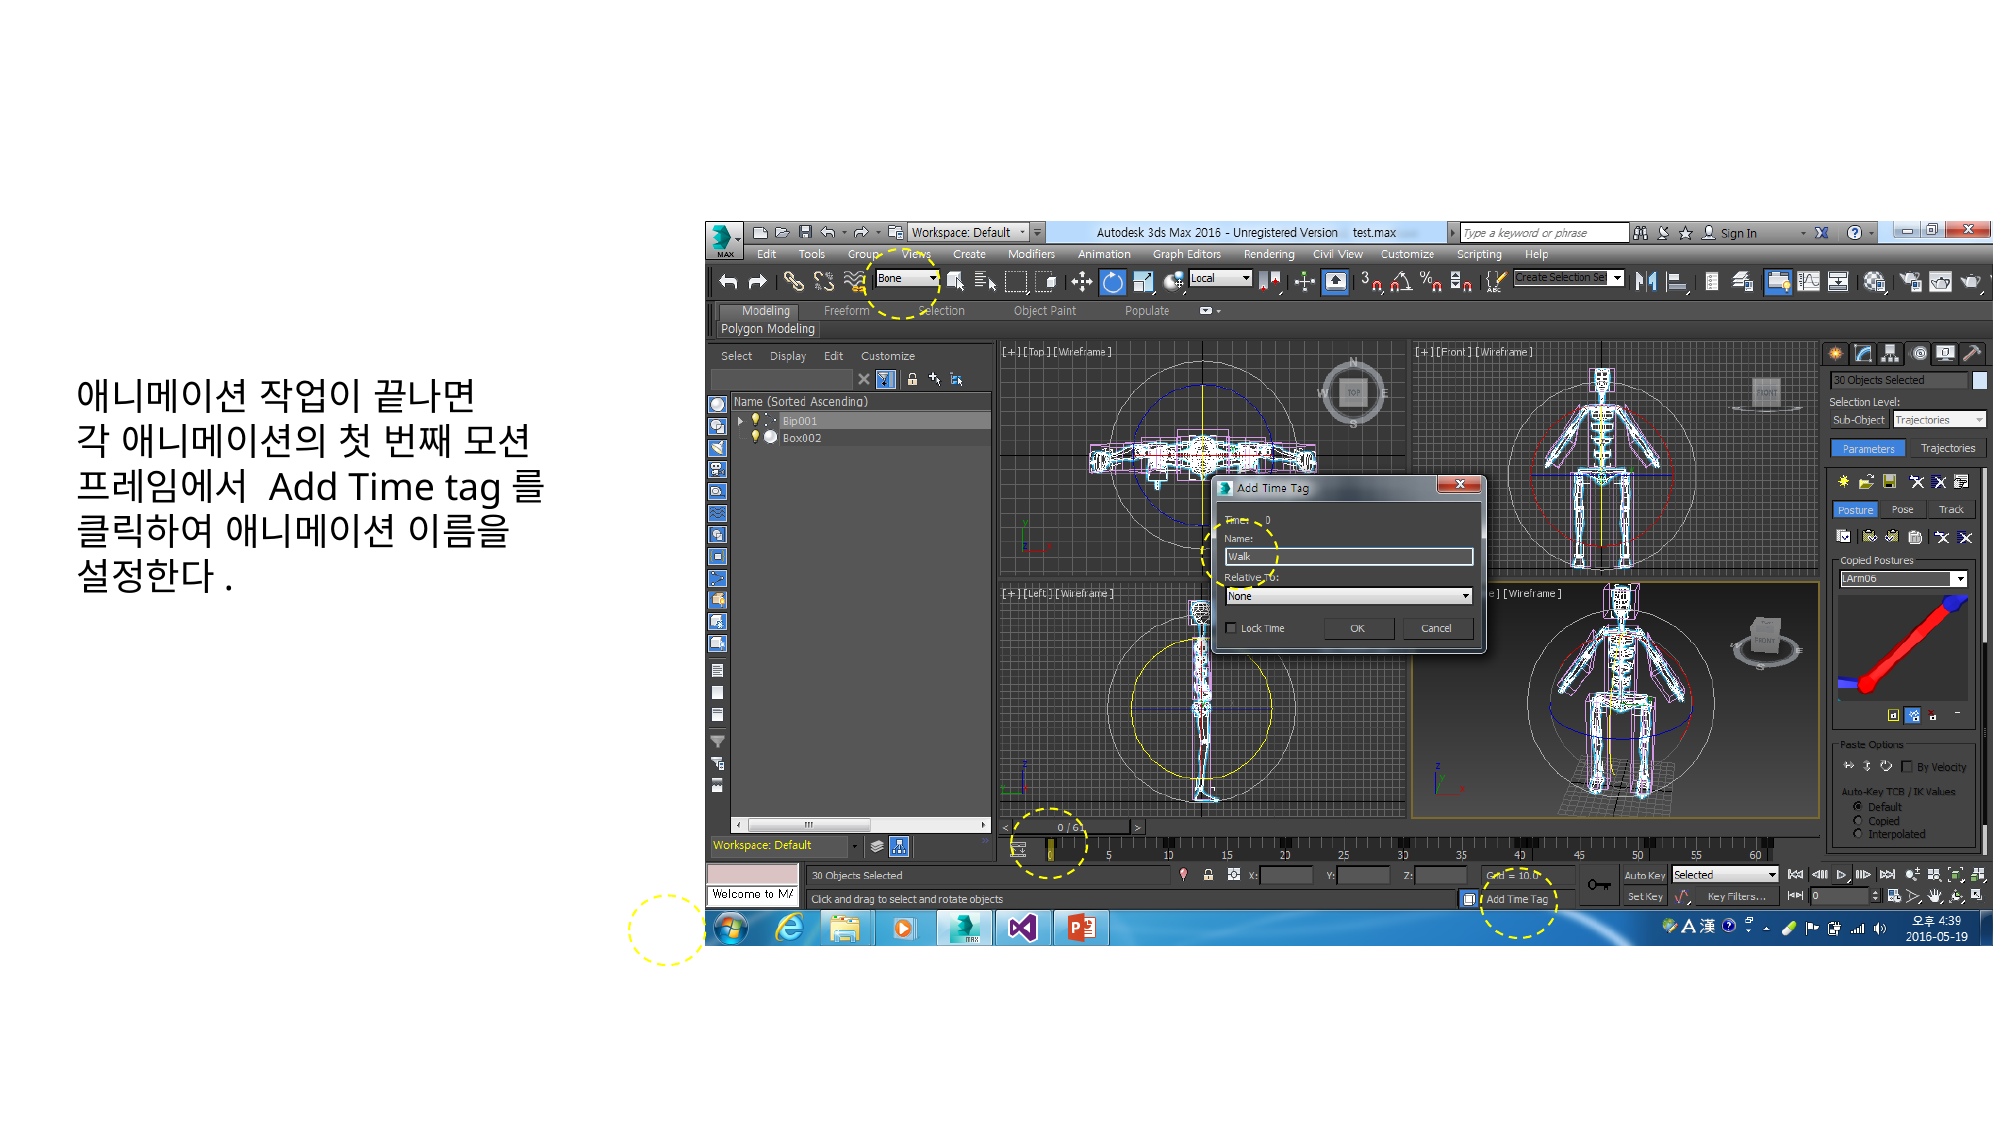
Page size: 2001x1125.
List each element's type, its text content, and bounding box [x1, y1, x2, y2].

text_box 애니메이션 작업이 끝나면 각 애니메이션의 첫 번째 모션 프레임에서 Add Time tag를 클릭하여 애니메이션 이름을 설정한다. [61, 365, 668, 606]
picture [705, 221, 1993, 946]
text_box [628, 894, 705, 967]
